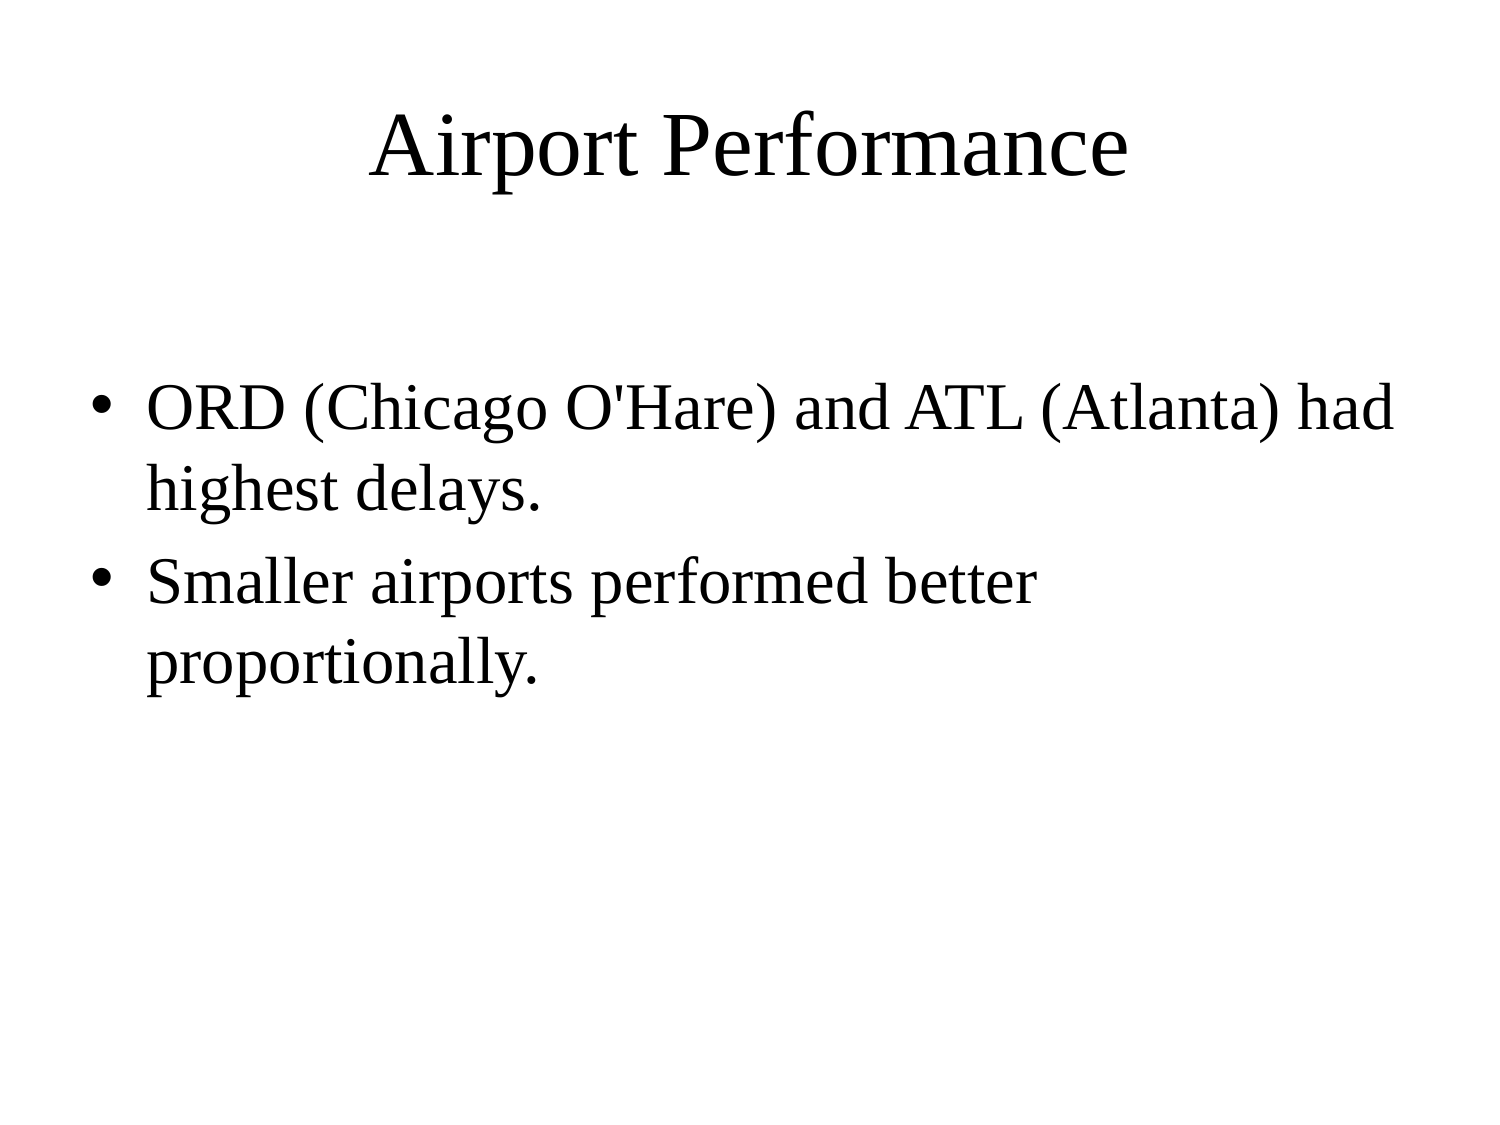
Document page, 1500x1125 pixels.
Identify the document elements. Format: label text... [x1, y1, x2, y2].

list ORD (Chicago O'Hare) and ATL (Atlanta) had highest delays. Smaller airports performed better proportionally. [75, 262, 1425, 1005]
title Airport Performance [75, 45, 1425, 233]
